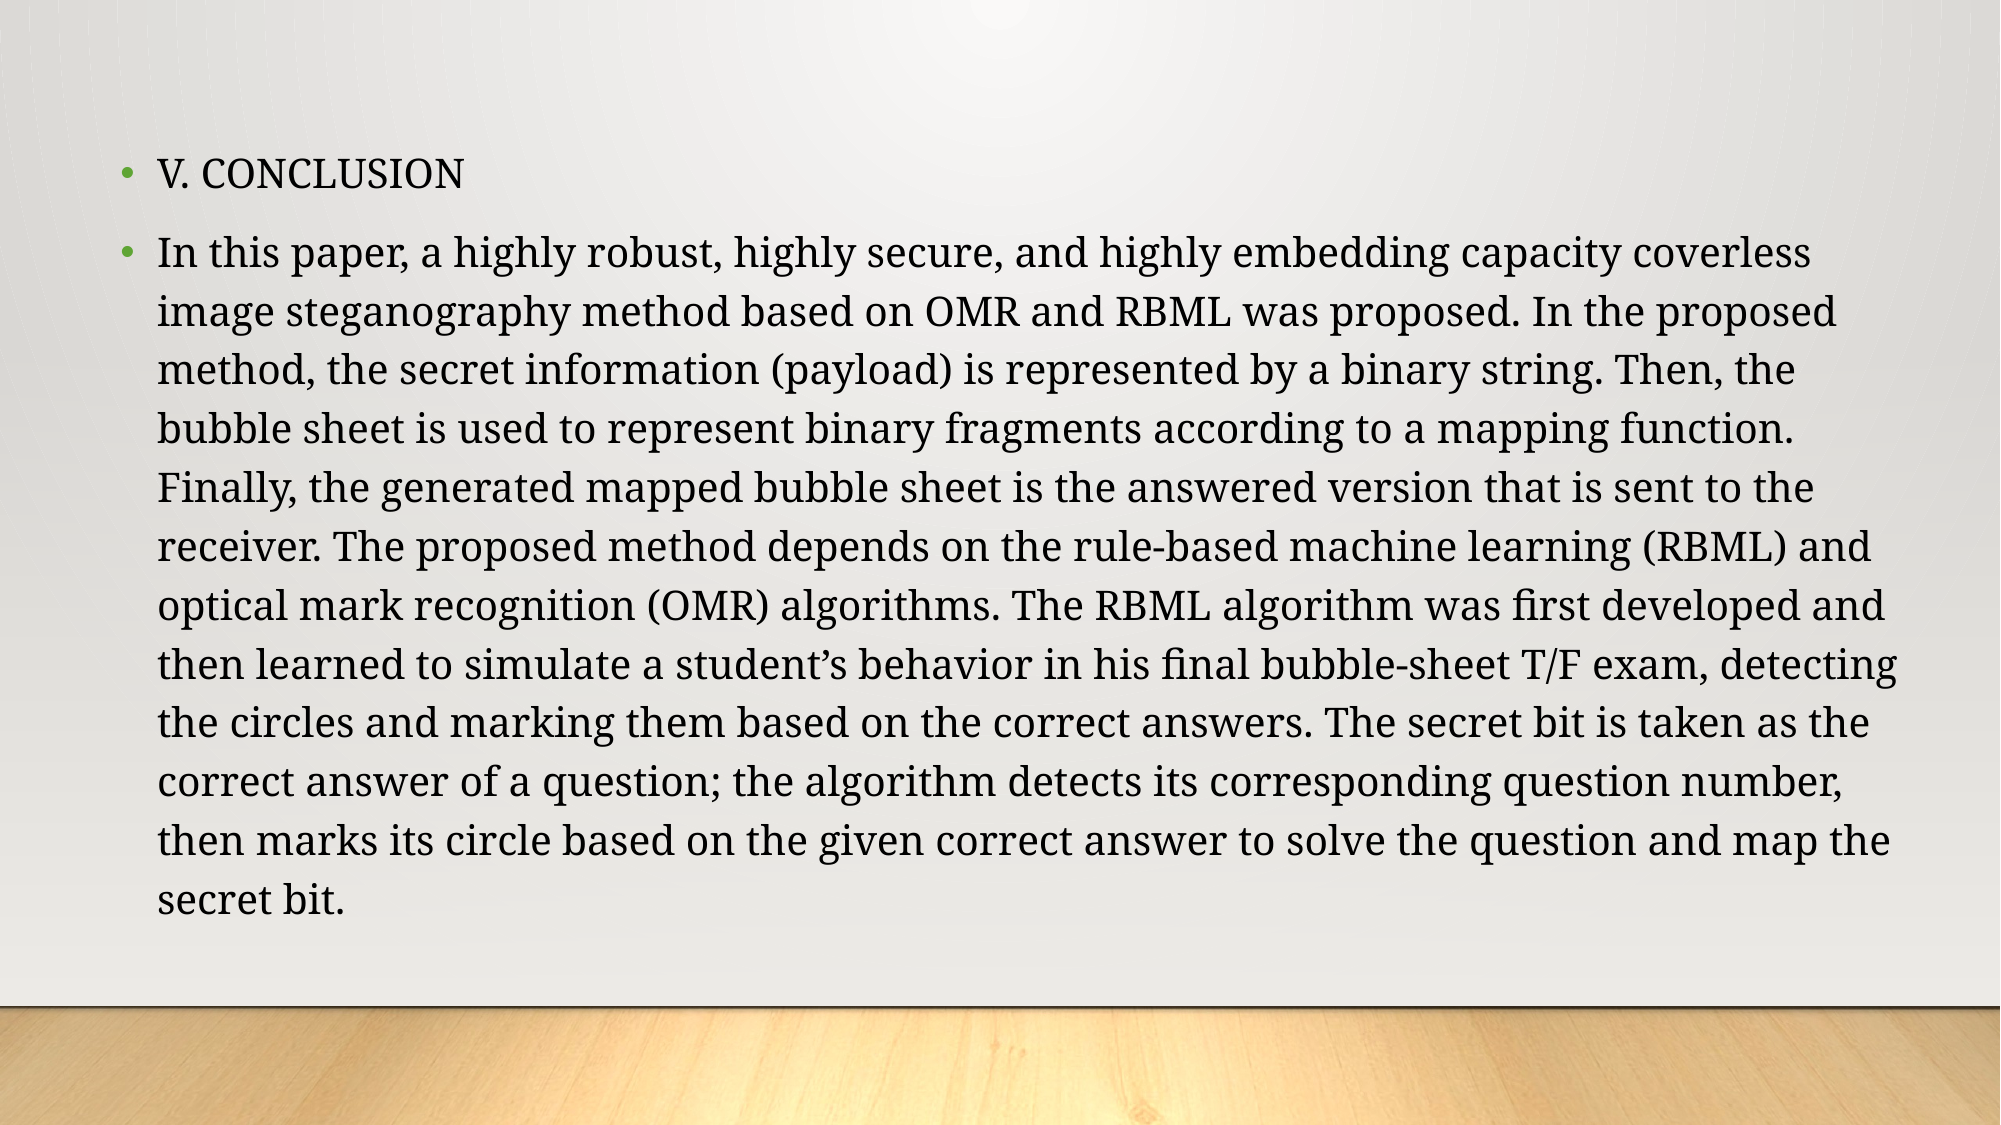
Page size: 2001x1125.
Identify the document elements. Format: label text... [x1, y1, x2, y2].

text_box V. CONCLUSION In this paper, a highly robust, highly secure, and highly embedding capacity coverless image steganography method based on OMR and RBML was proposed. In the proposed method, the secret information (payload) is represented by a binary string. Then, the bubble sheet is used to represent binary fragments according to a mapping function. Finally, the generated mapped bubble sheet is the answered version that is sent to the receiver. The proposed method depends on the rule-based machine learning (RBML) and optical mark recognition (OMR) algorithms. The RBML algorithm was first developed and then learned to simulate a student’s behavior in his final bubble-sheet T/F exam, detecting the circles and marking them based on the correct answers. The secret bit is taken as the correct answer of a question; the algorithm detects its corresponding question number, then marks its circle based on the given correct answer to solve the question and map the secret bit. [105, 130, 1927, 933]
picture [0, 1006, 2000, 1125]
